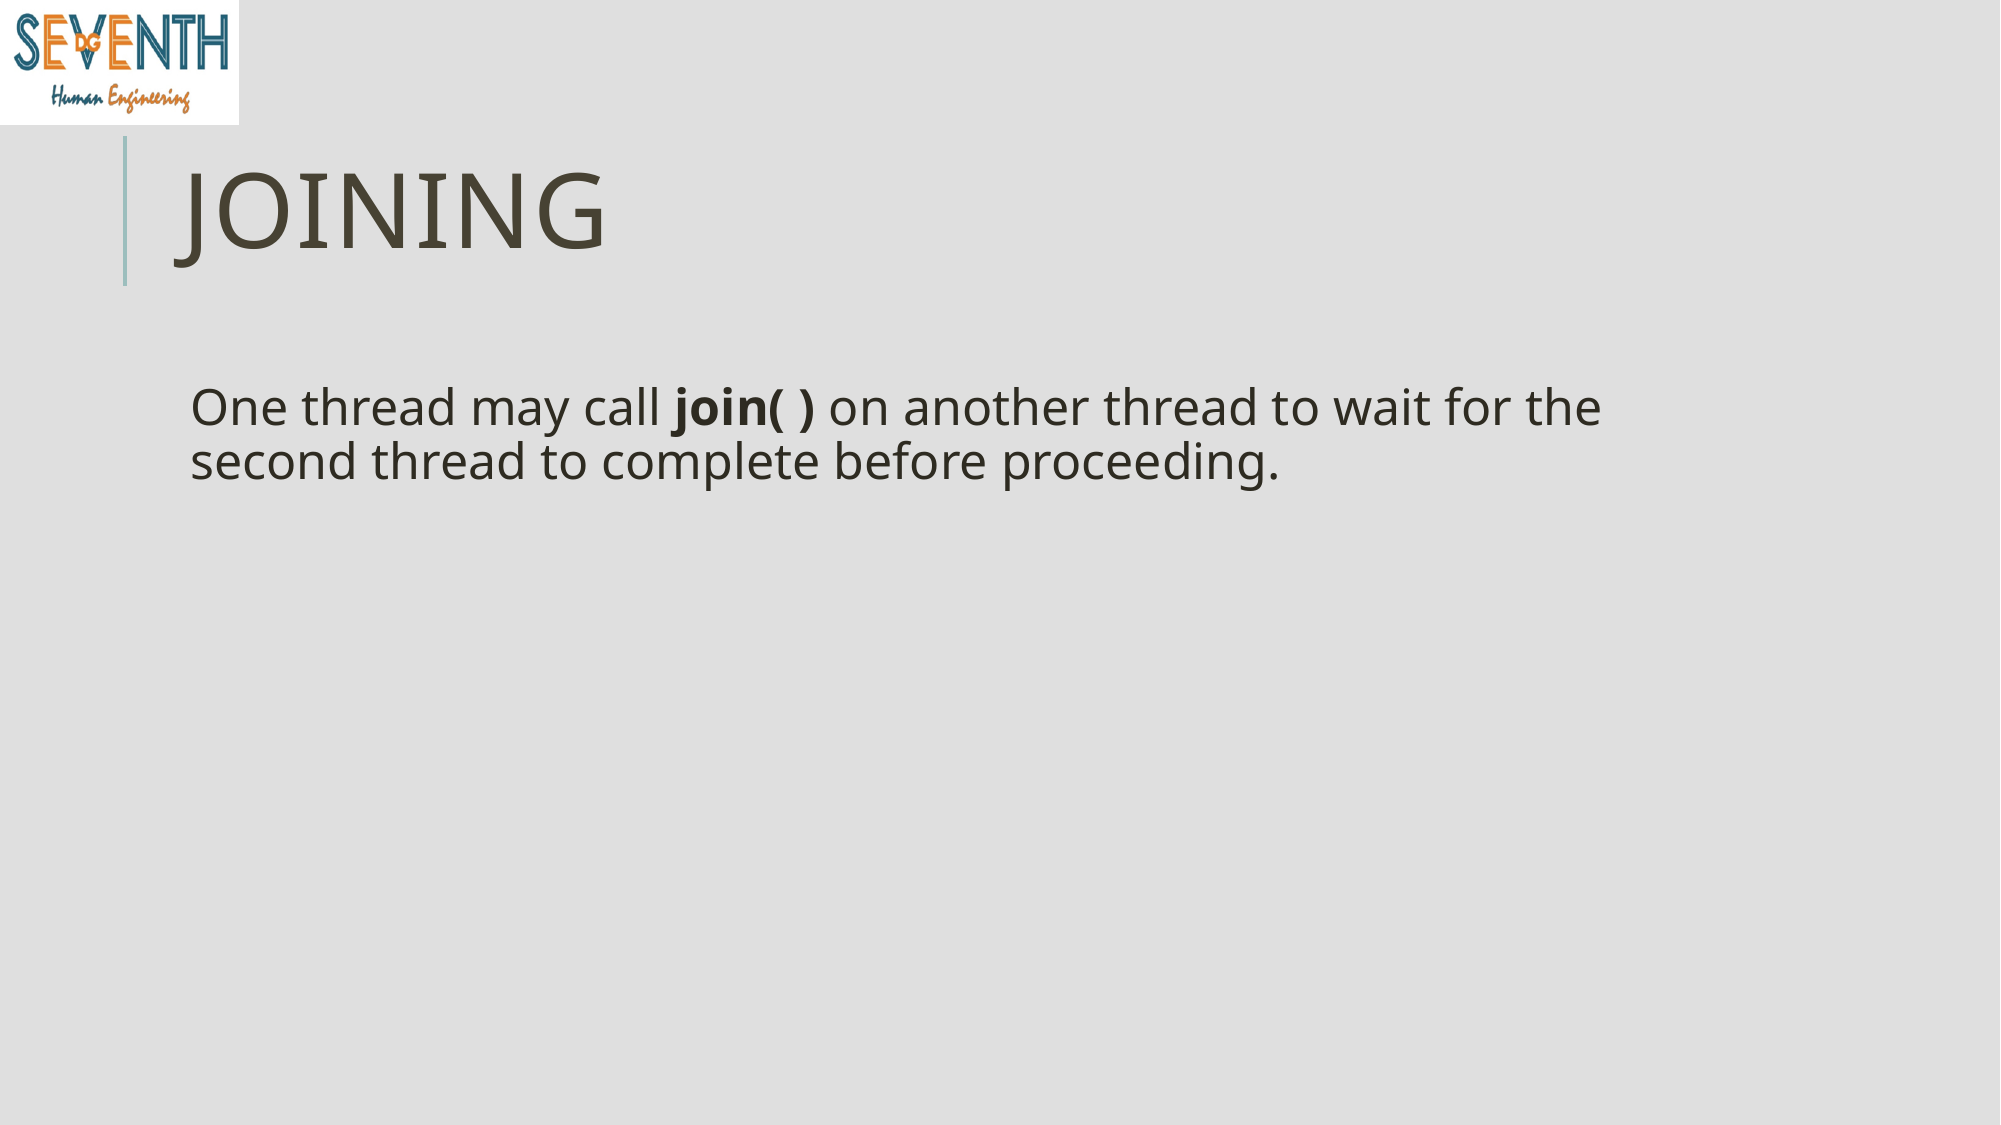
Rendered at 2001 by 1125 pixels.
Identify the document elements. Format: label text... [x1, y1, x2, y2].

picture [0, 0, 239, 125]
list One thread may call join( ) on another thread to wait for the second thread to complete before proceeding. [168, 375, 1763, 1035]
title Joining [168, 96, 1763, 342]
